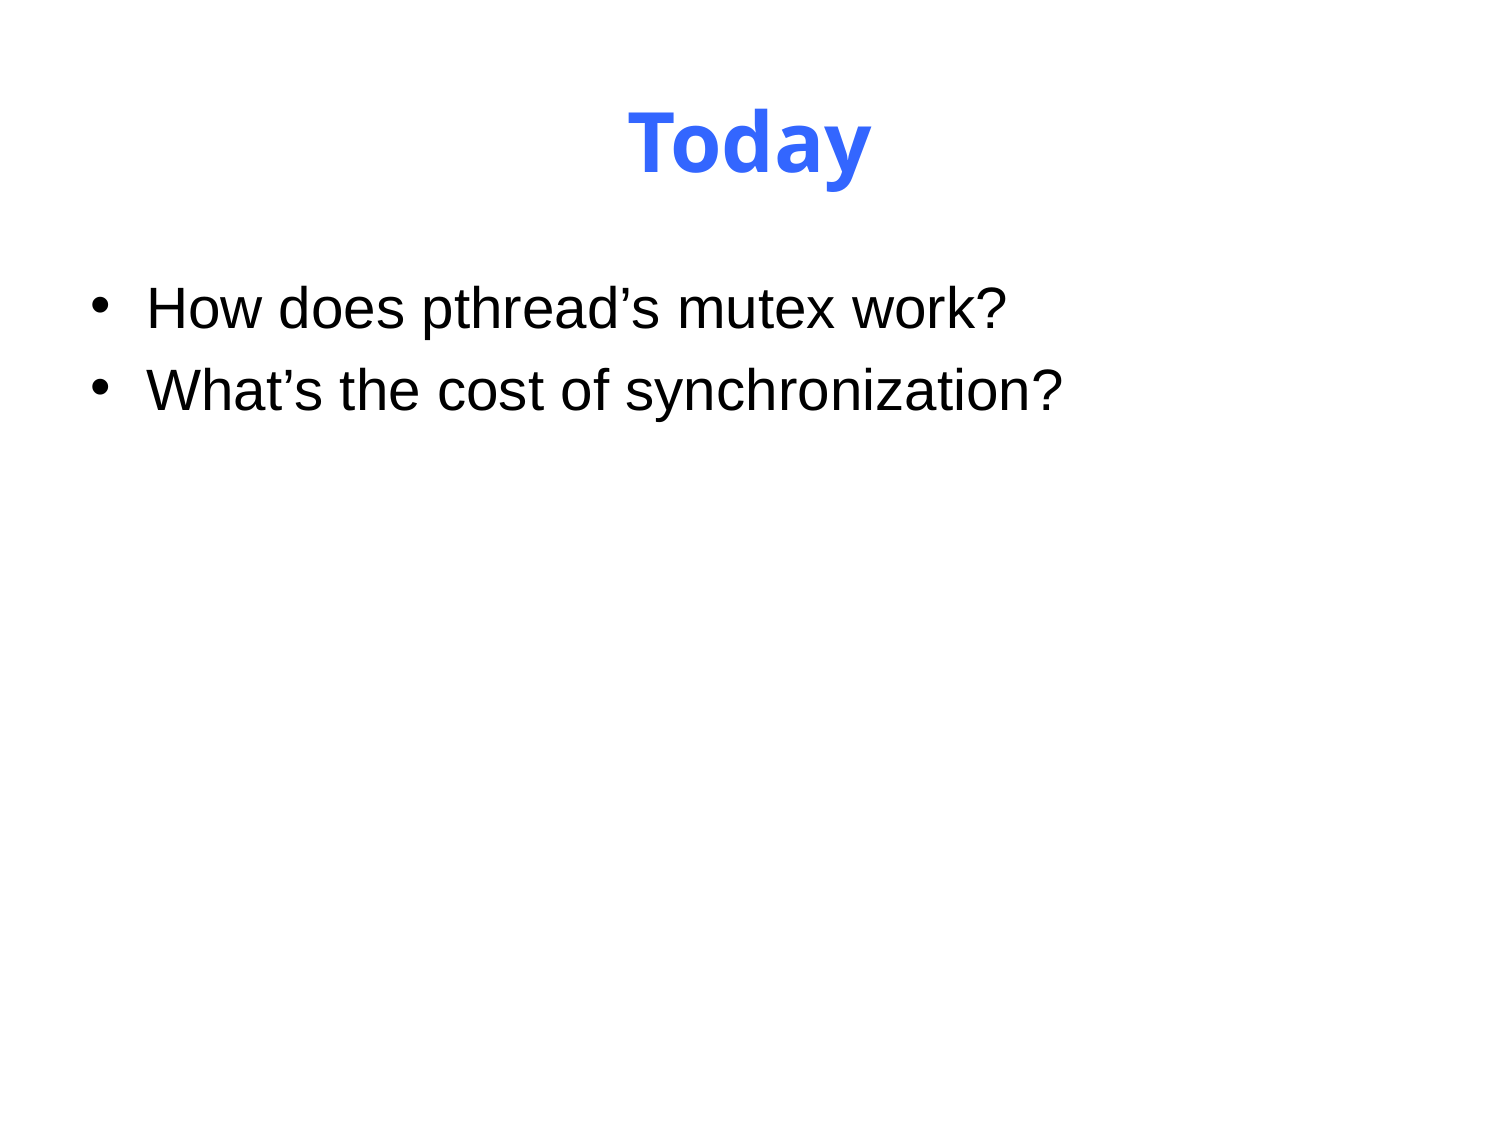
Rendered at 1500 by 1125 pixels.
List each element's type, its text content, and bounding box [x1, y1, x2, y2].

title Today [75, 45, 1425, 233]
list How does pthread’s mutex work? What’s the cost of synchronization? [75, 262, 1425, 1005]
